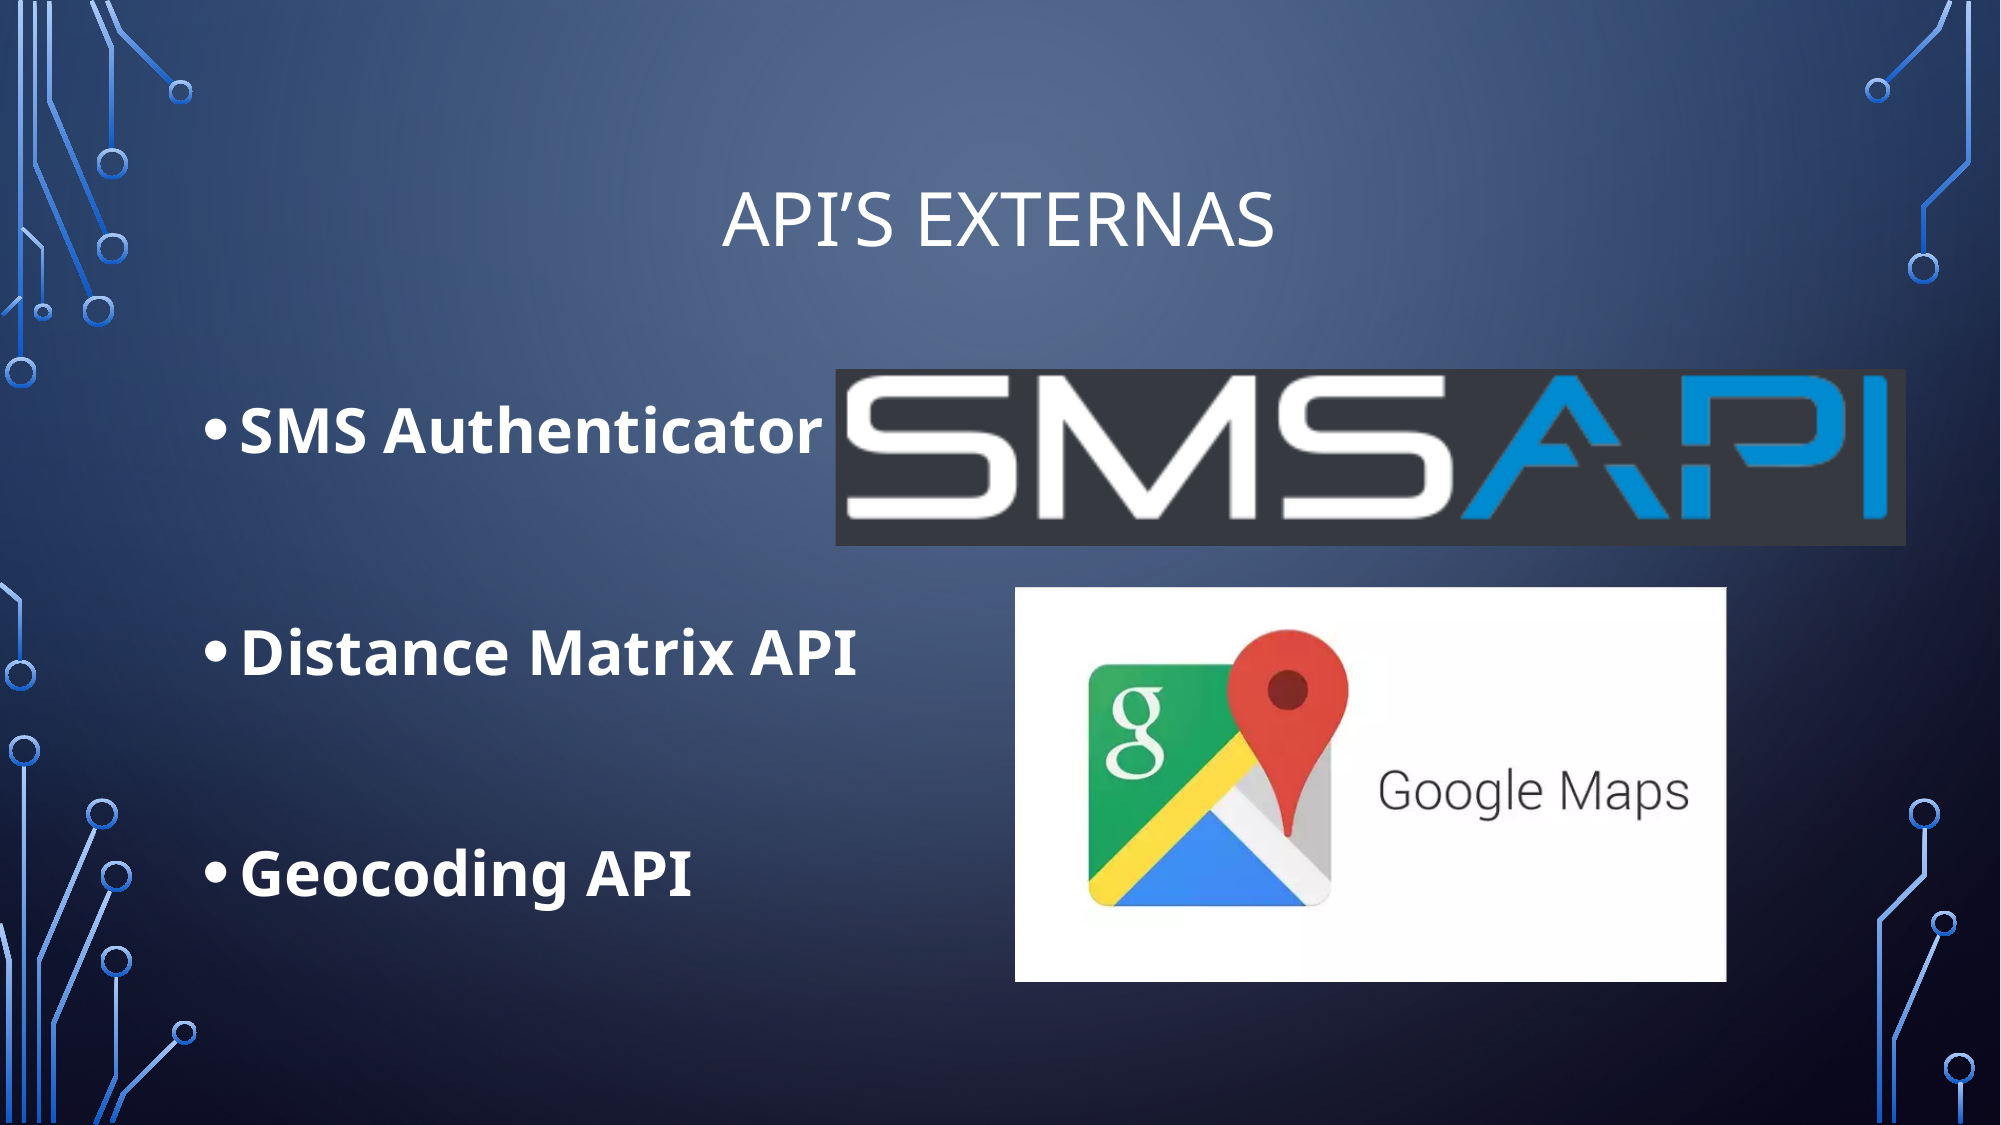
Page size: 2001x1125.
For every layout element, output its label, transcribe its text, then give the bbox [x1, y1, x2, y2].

picture [835, 368, 1907, 547]
list SMS Authenticator Distance Matrix API Geocoding API [187, 369, 1813, 950]
picture [1014, 587, 1727, 983]
title API’s ExteRnas [187, 101, 1813, 344]
